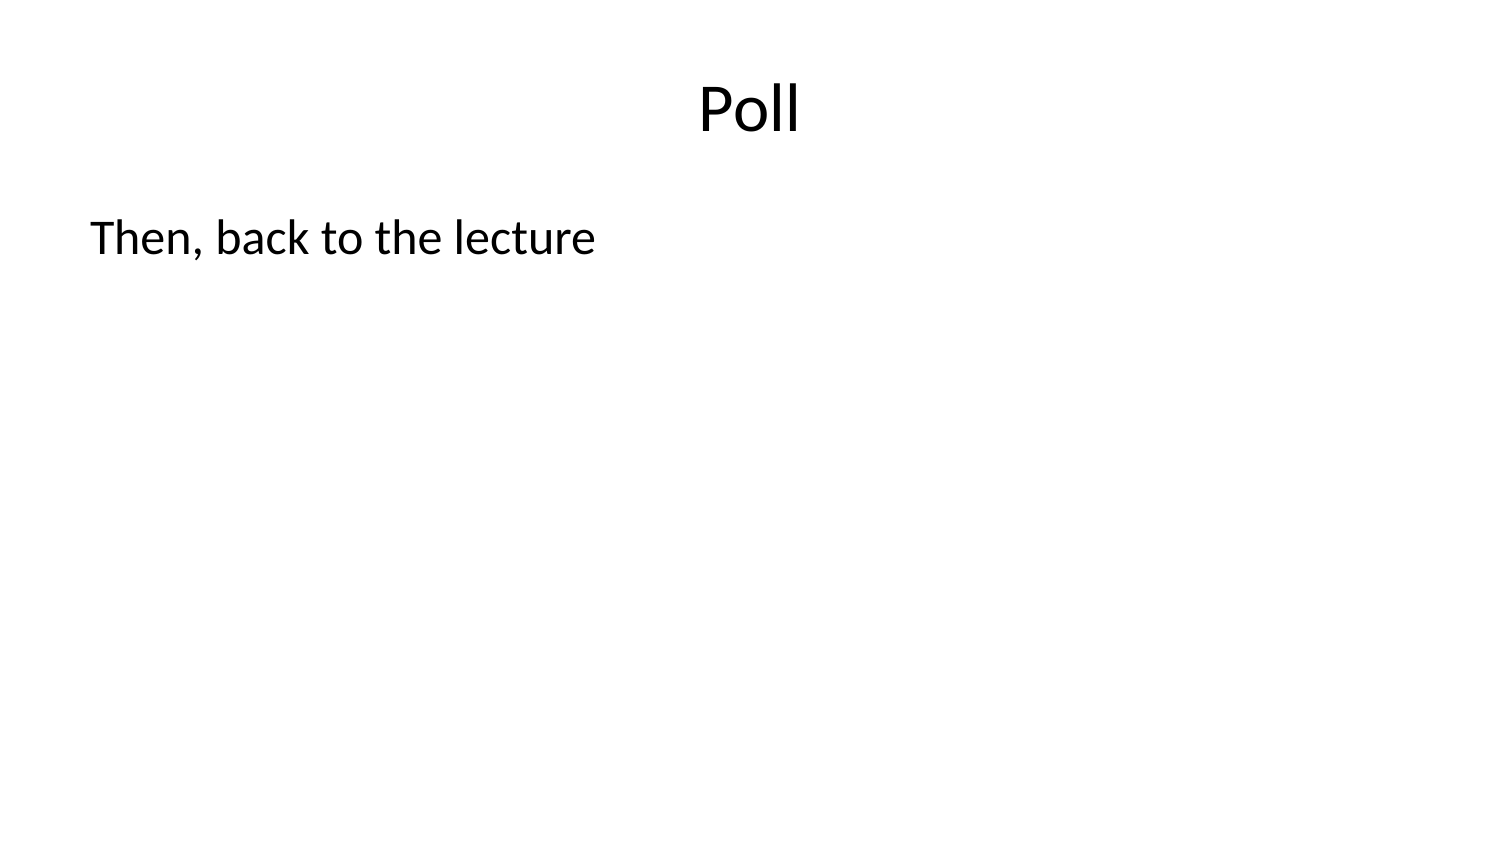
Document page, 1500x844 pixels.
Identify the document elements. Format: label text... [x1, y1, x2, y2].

list Then, back to the lecture [75, 196, 1425, 754]
title Poll [75, 33, 1425, 175]
